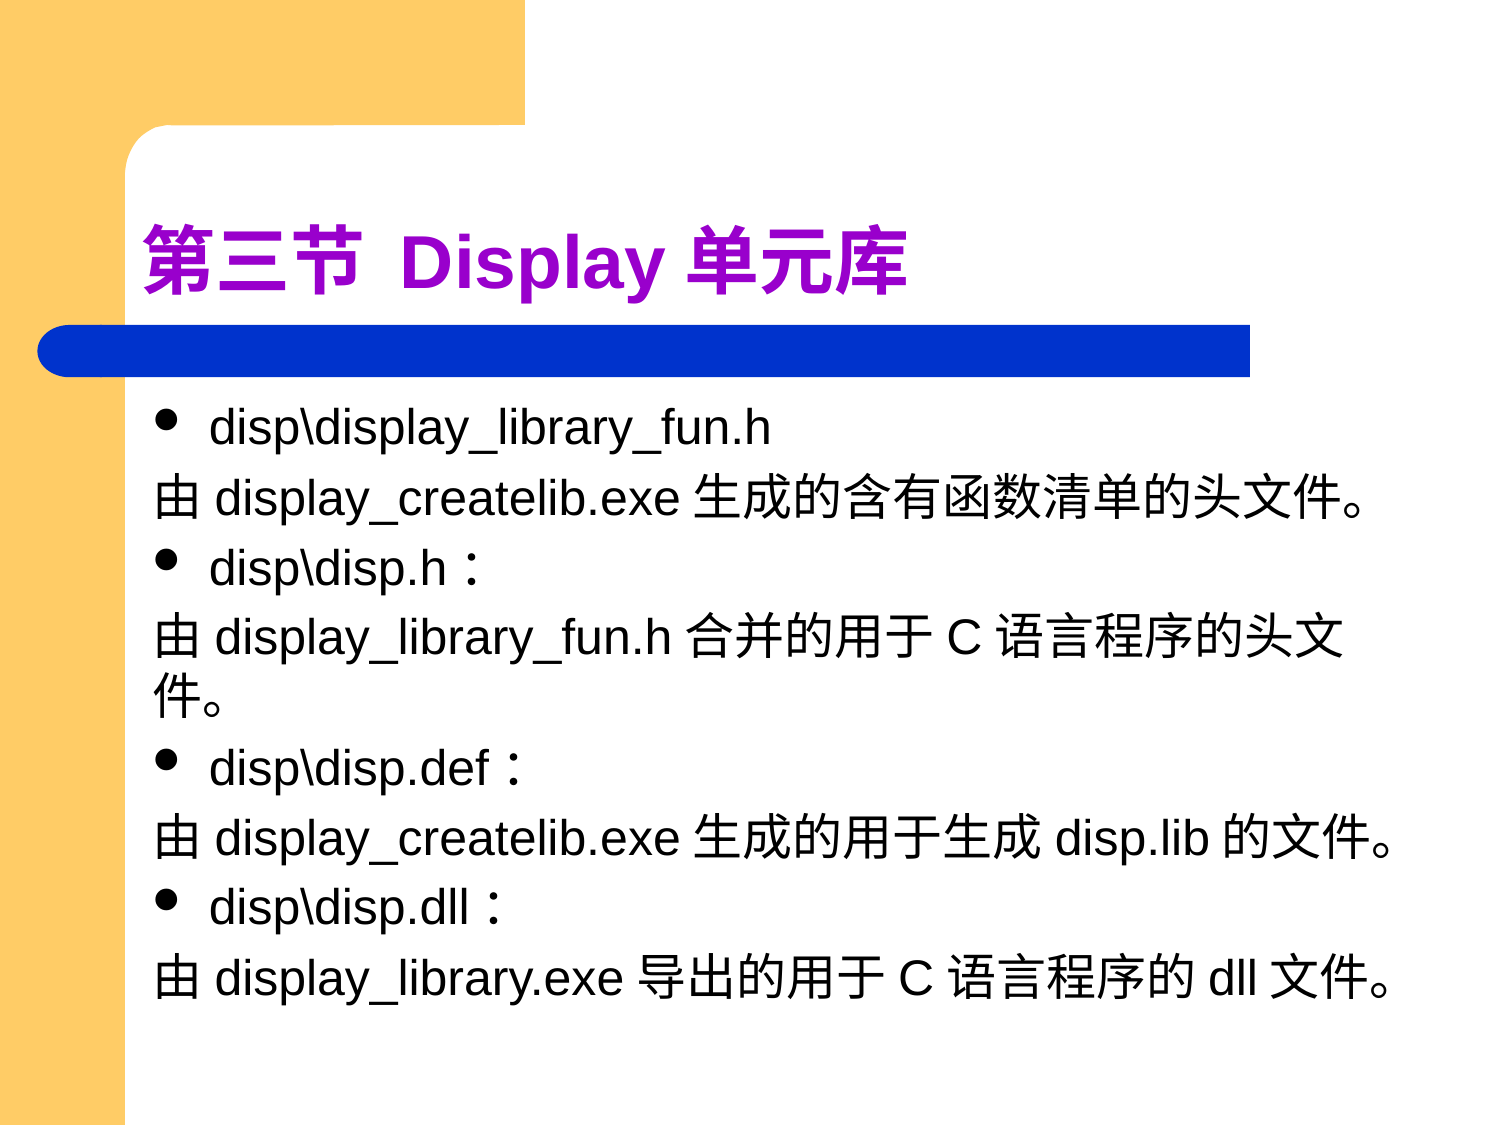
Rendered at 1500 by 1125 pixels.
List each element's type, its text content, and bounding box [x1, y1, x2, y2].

list disp\display_library_fun.h 由display_createlib.exe生成的含有函数清单的头文件。 disp\disp.h： 由display_library_fun.h合并的用于C语言程序的头文件。 disp\disp.def： 由display_createlib.exe生成的用于生成disp.lib的文件。 disp\disp.dll： 由display_library.exe导出的用于C语言程序的dll文件。 [137, 387, 1400, 999]
title 第三节 Display单元库 [125, 125, 1425, 313]
